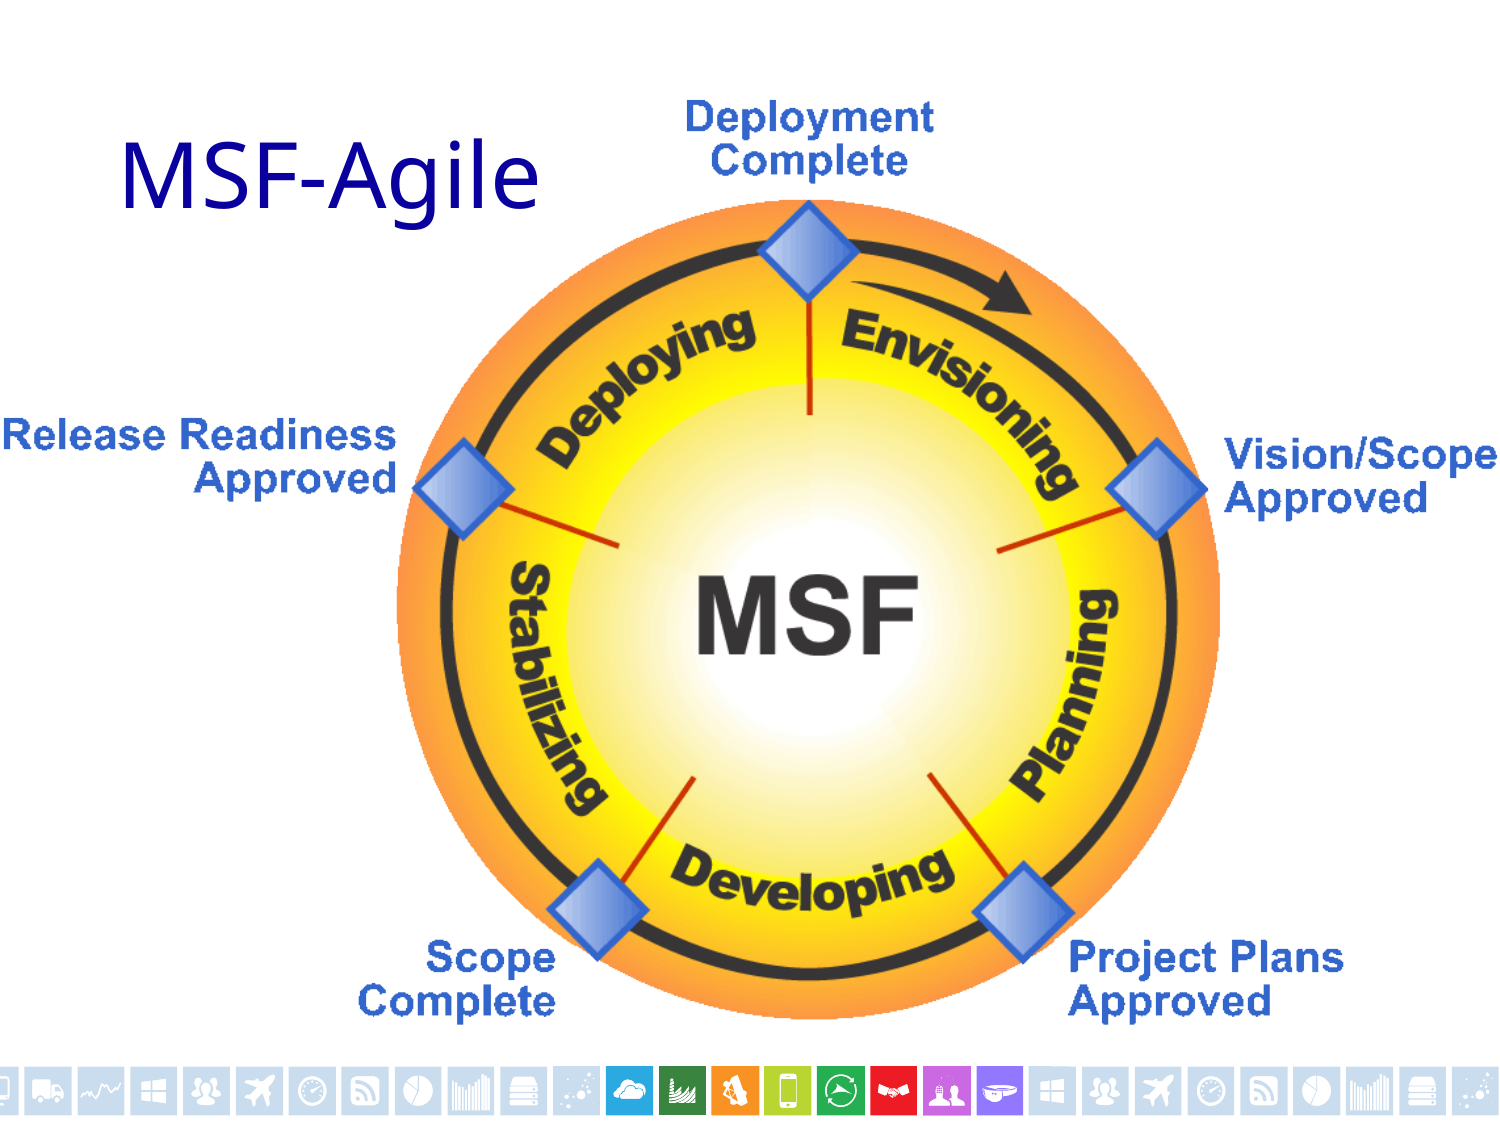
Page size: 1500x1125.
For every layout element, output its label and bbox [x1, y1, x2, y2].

picture [0, 96, 1500, 1029]
